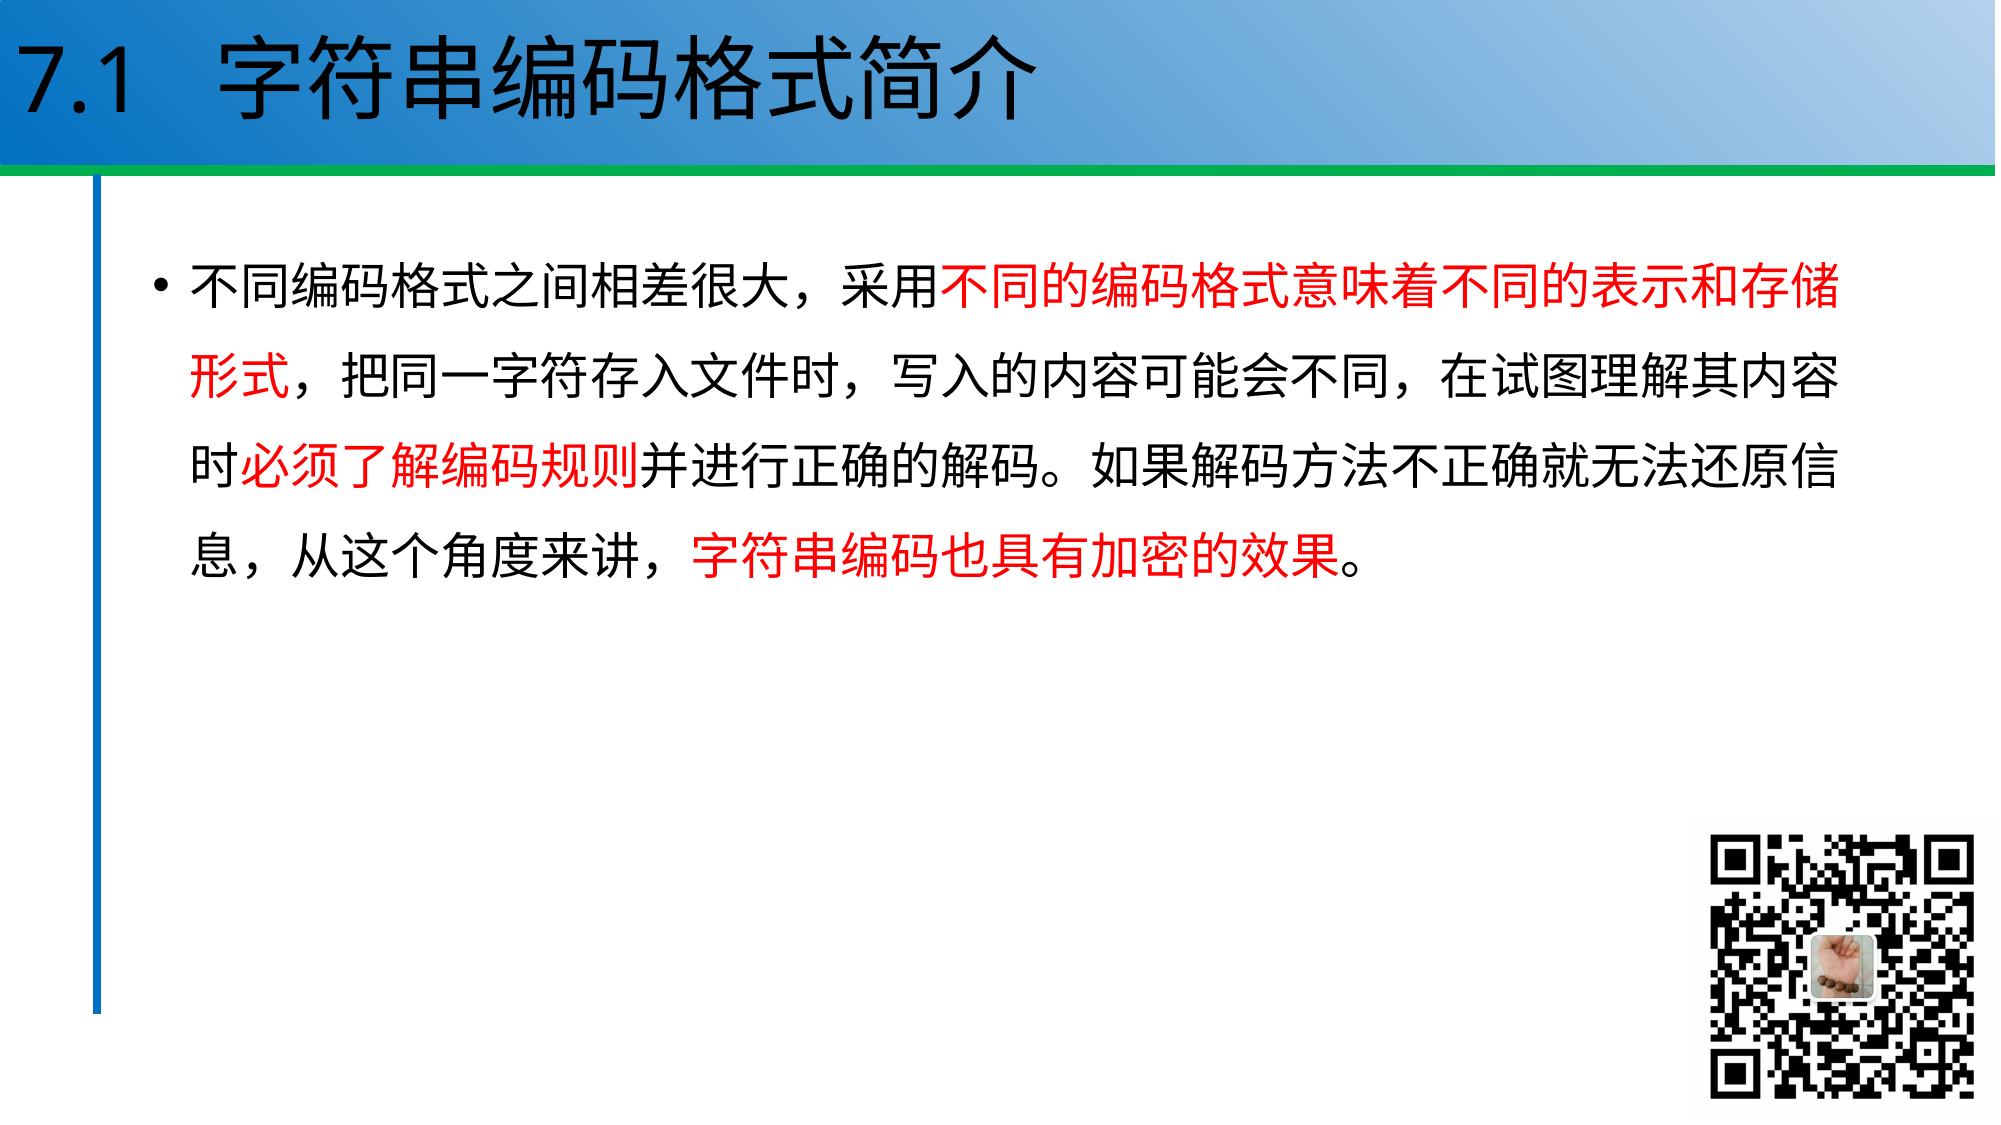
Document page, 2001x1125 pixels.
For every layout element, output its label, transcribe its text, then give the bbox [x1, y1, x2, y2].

list 不同编码格式之间相差很大，采用不同的编码格式意味着不同的表示和存储形式，把同一字符存入文件时，写入的内容可能会不同，在试图理解其内容时必须了解编码规则并进行正确的解码。如果解码方法不正确就无法还原信息，从这个角度来讲，字符串编码也具有加密的效果。 [137, 216, 1863, 978]
picture [1689, 813, 1995, 1120]
slide_number [1412, 1042, 1863, 1103]
title 7.1 字符串编码格式简介 [0, 0, 1995, 165]
